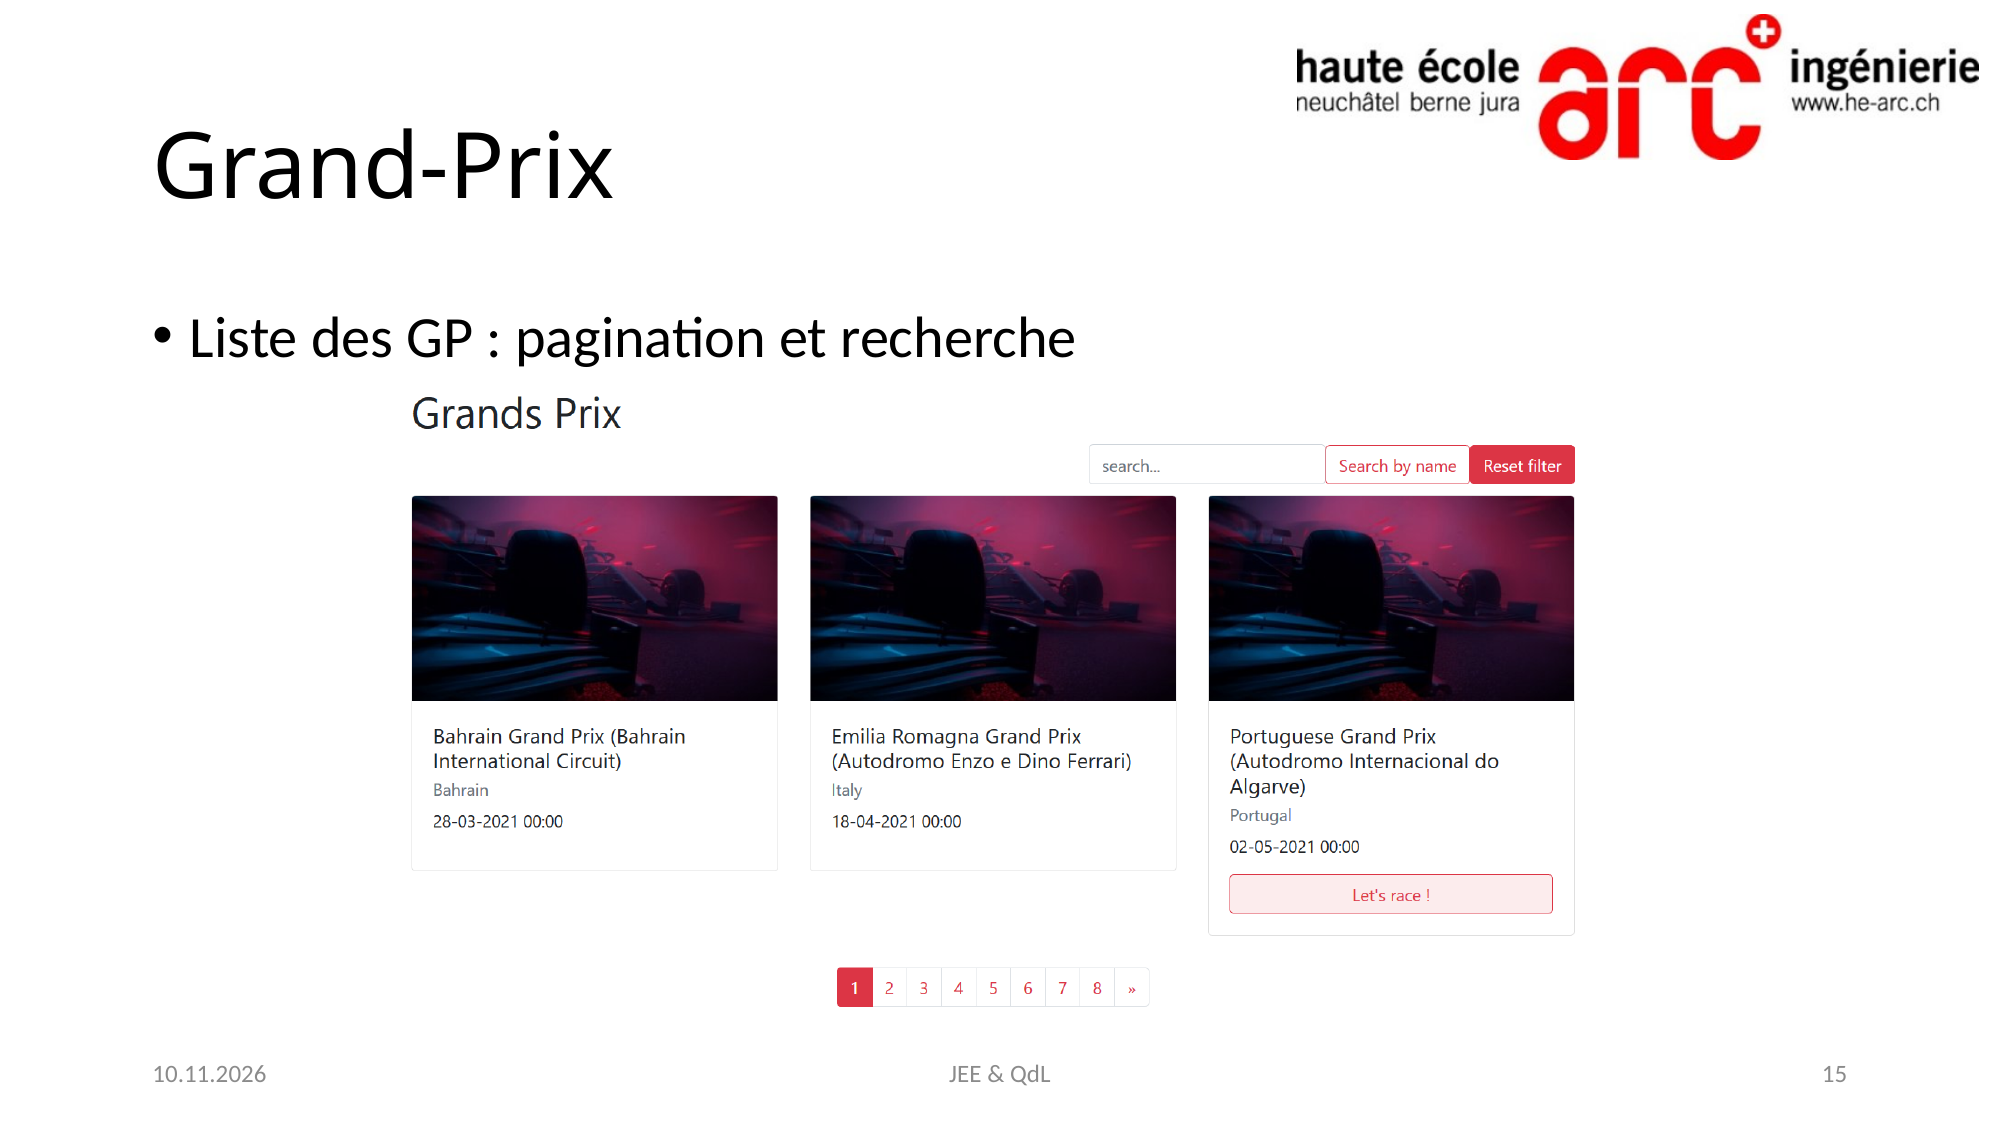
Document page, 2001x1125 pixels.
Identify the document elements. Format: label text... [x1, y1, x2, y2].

slide_number 15 [1412, 1042, 1863, 1103]
picture [1297, 14, 1979, 160]
picture [405, 380, 1595, 1014]
footer JEE & QdL [662, 1042, 1338, 1103]
list Liste des GP : pagination et recherche [137, 299, 1863, 1014]
title Grand-Prix [137, 59, 1863, 278]
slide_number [137, 1042, 588, 1103]
